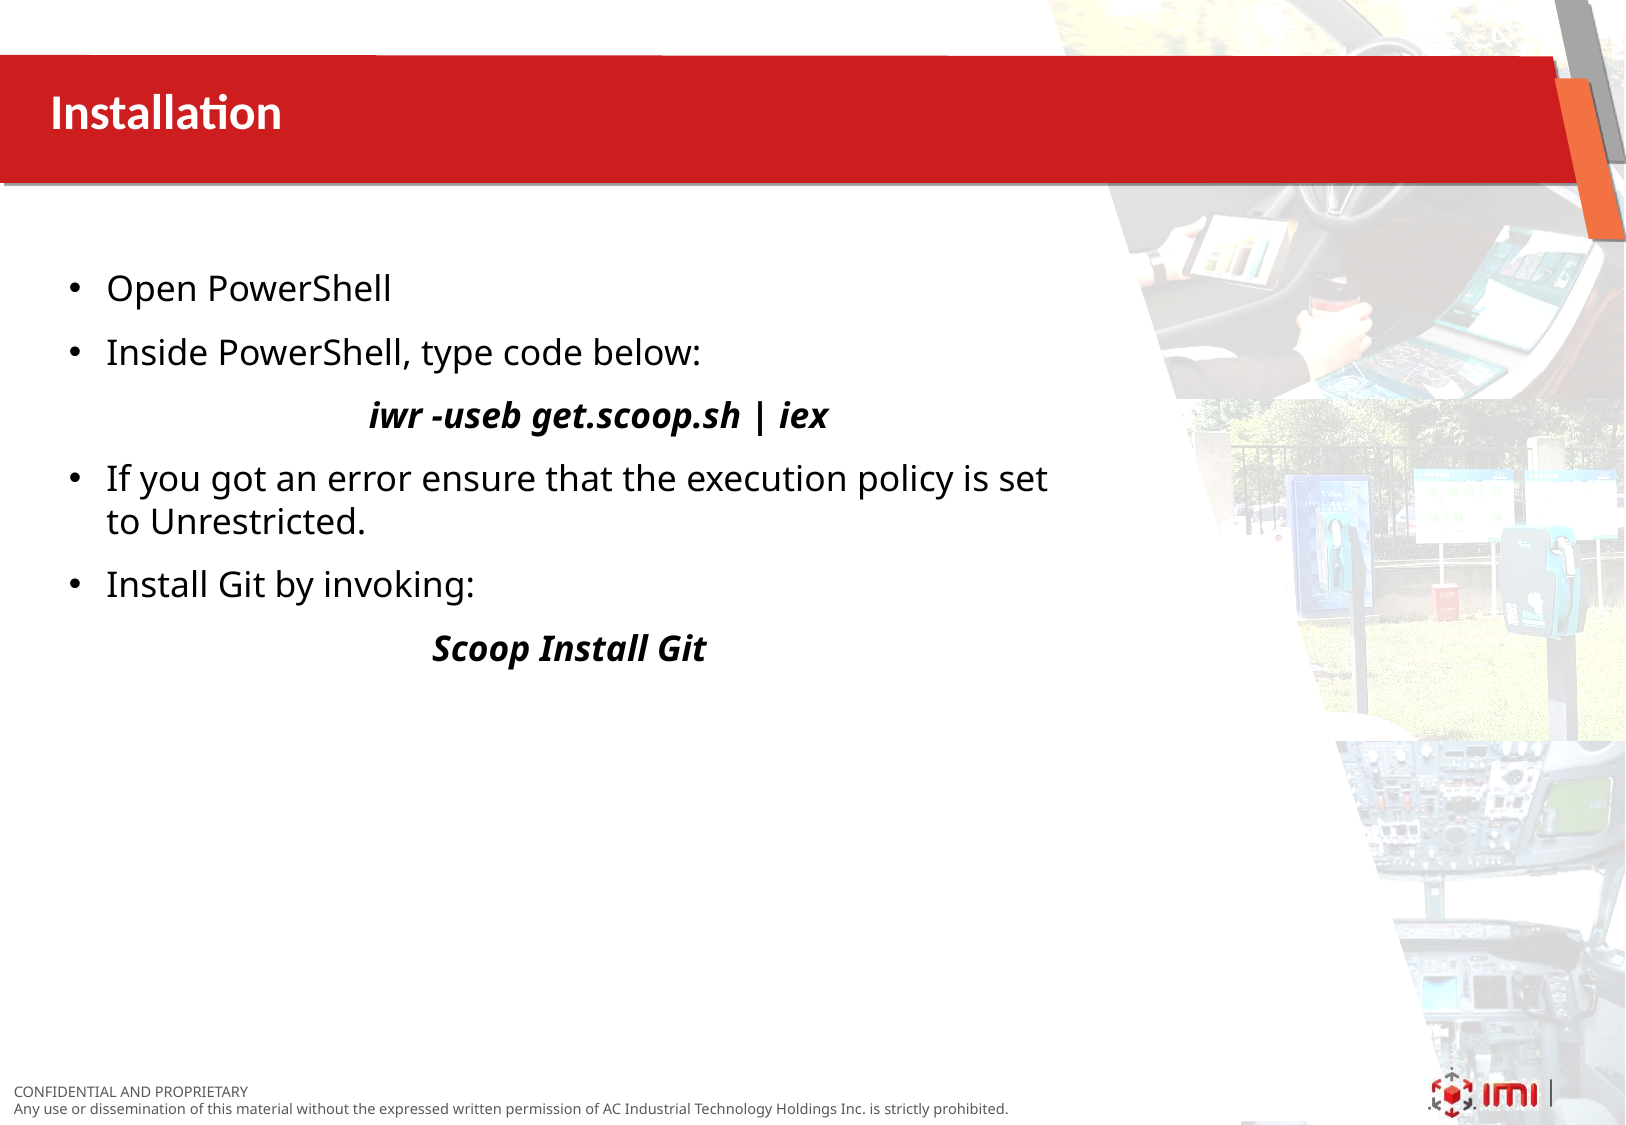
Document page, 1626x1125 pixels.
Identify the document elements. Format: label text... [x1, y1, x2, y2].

picture [1422, 1062, 1541, 1124]
title Installation [35, 72, 1437, 152]
list Open PowerShell Inside PowerShell, type code below: iwr -useb get.scoop.sh | iex If you got an error ensure that the execution policy is set to Unrestricted. Install Git by invoking: Scoop Install Git [54, 258, 1085, 709]
